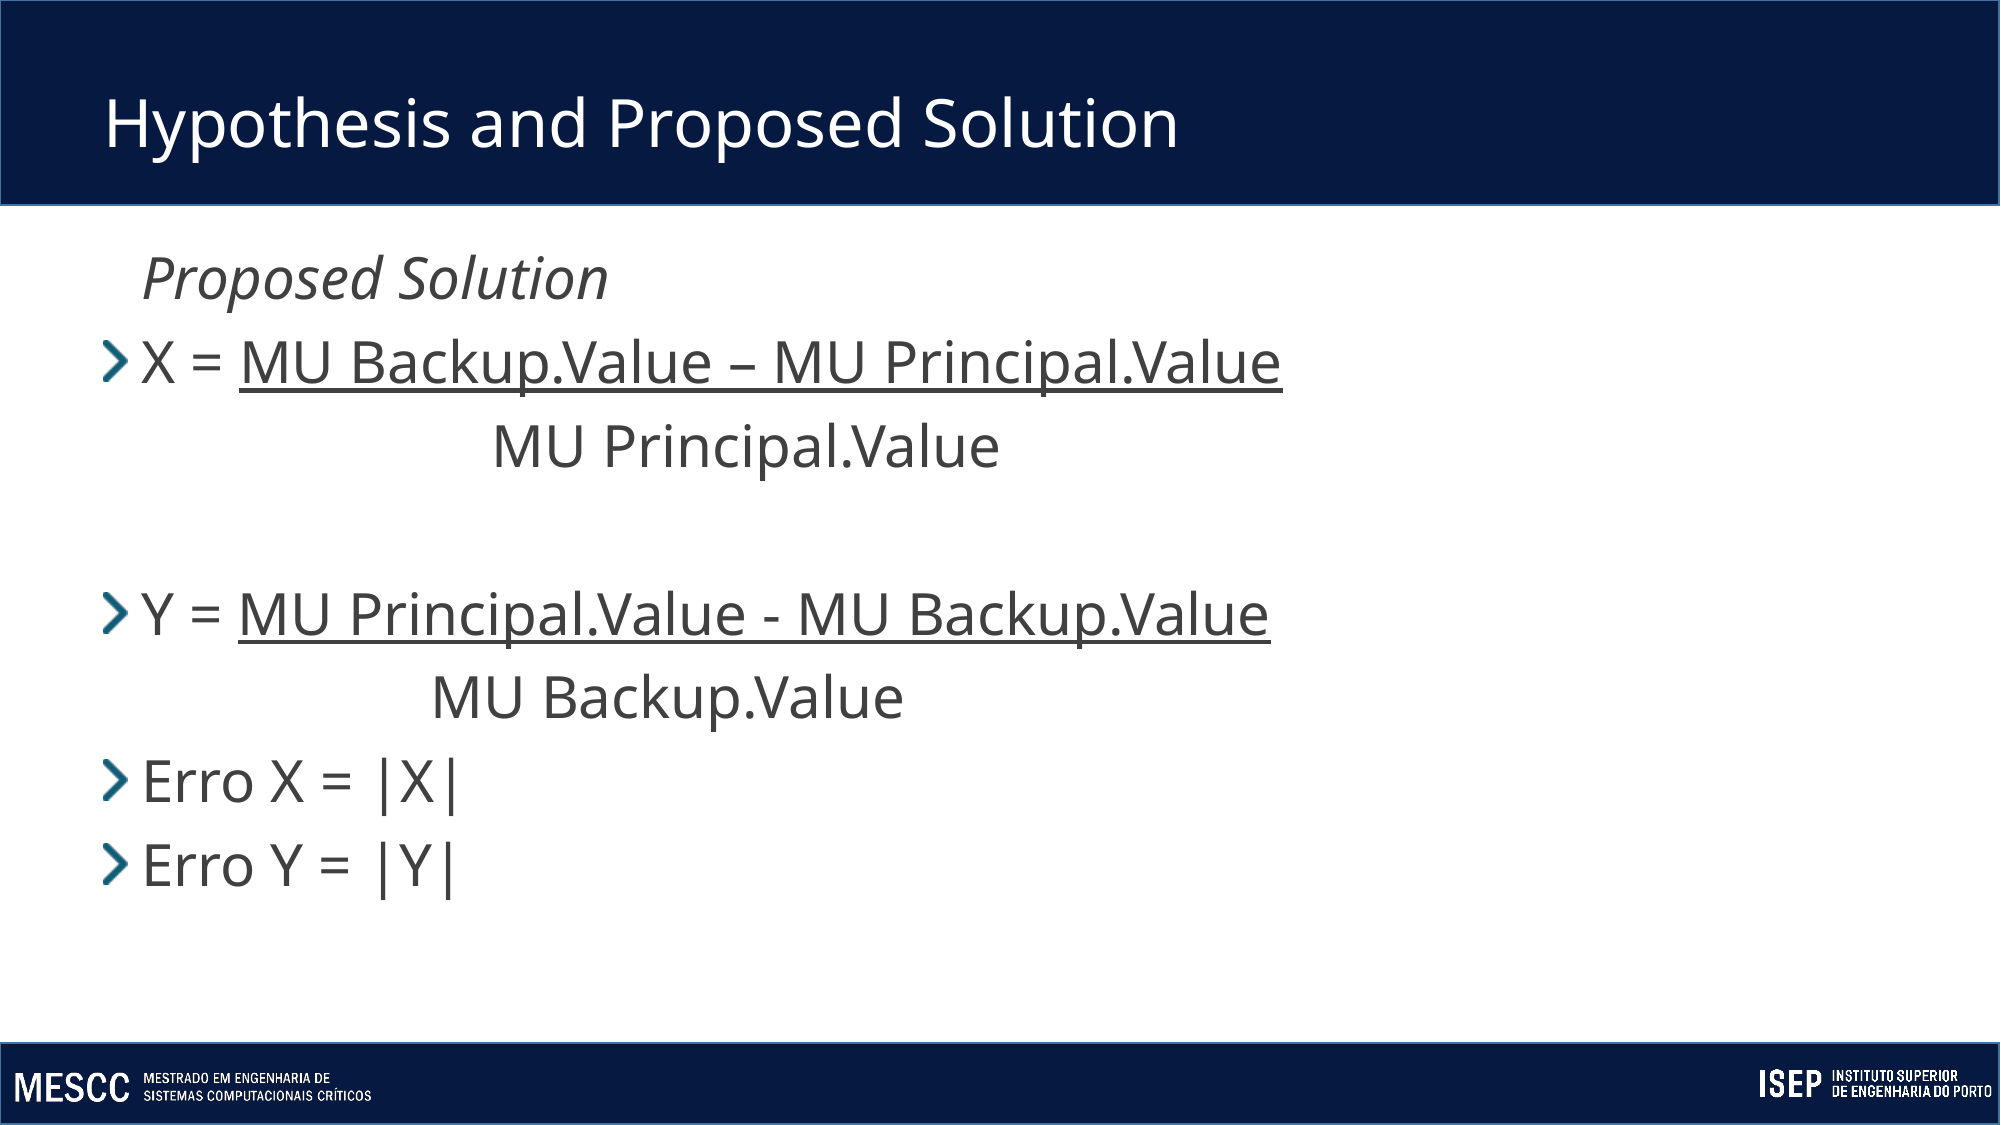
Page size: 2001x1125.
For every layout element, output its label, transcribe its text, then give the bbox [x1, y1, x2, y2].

picture [4, 1051, 375, 1118]
title Hypothesis and Proposed Solution [88, 36, 1814, 170]
picture [103, 759, 128, 801]
picture [103, 592, 128, 634]
picture [103, 340, 128, 382]
list Proposed Solution X = MU Backup.Value – MU Principal.Value MU Principal.Value Y = MU Principal.Value - MU Backup.Value MU Backup.Value Erro X = |X| Erro Y = |Y| [88, 242, 1814, 956]
picture [1732, 1041, 2001, 1125]
picture [103, 843, 128, 885]
